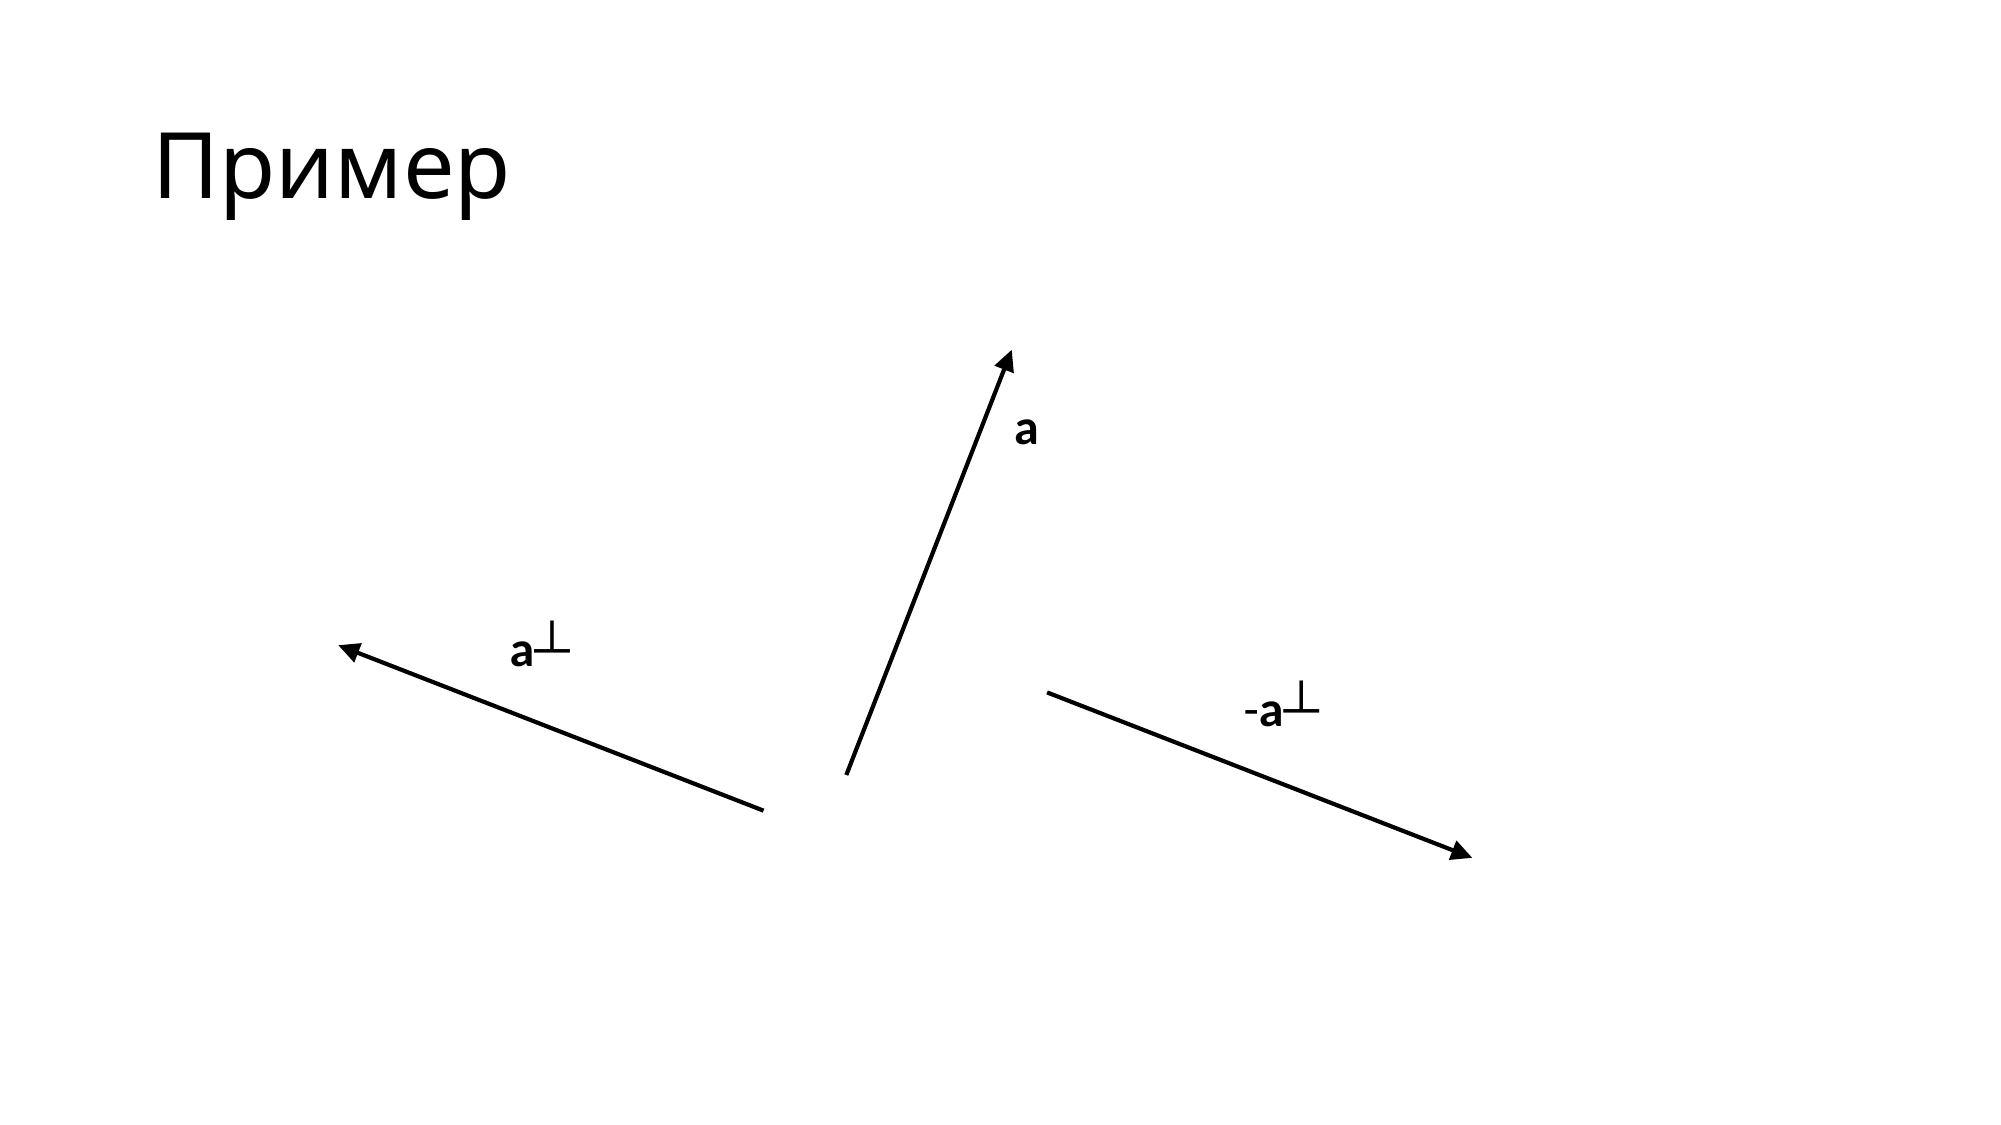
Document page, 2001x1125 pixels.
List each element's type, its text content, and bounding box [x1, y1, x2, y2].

text_box -a┴ [1228, 668, 1334, 744]
text_box [1047, 692, 1473, 860]
text_box [338, 643, 764, 811]
text_box [846, 349, 1014, 776]
title Пример [137, 59, 1863, 278]
text_box a┴ [494, 609, 585, 685]
text_box a [999, 387, 1054, 462]
